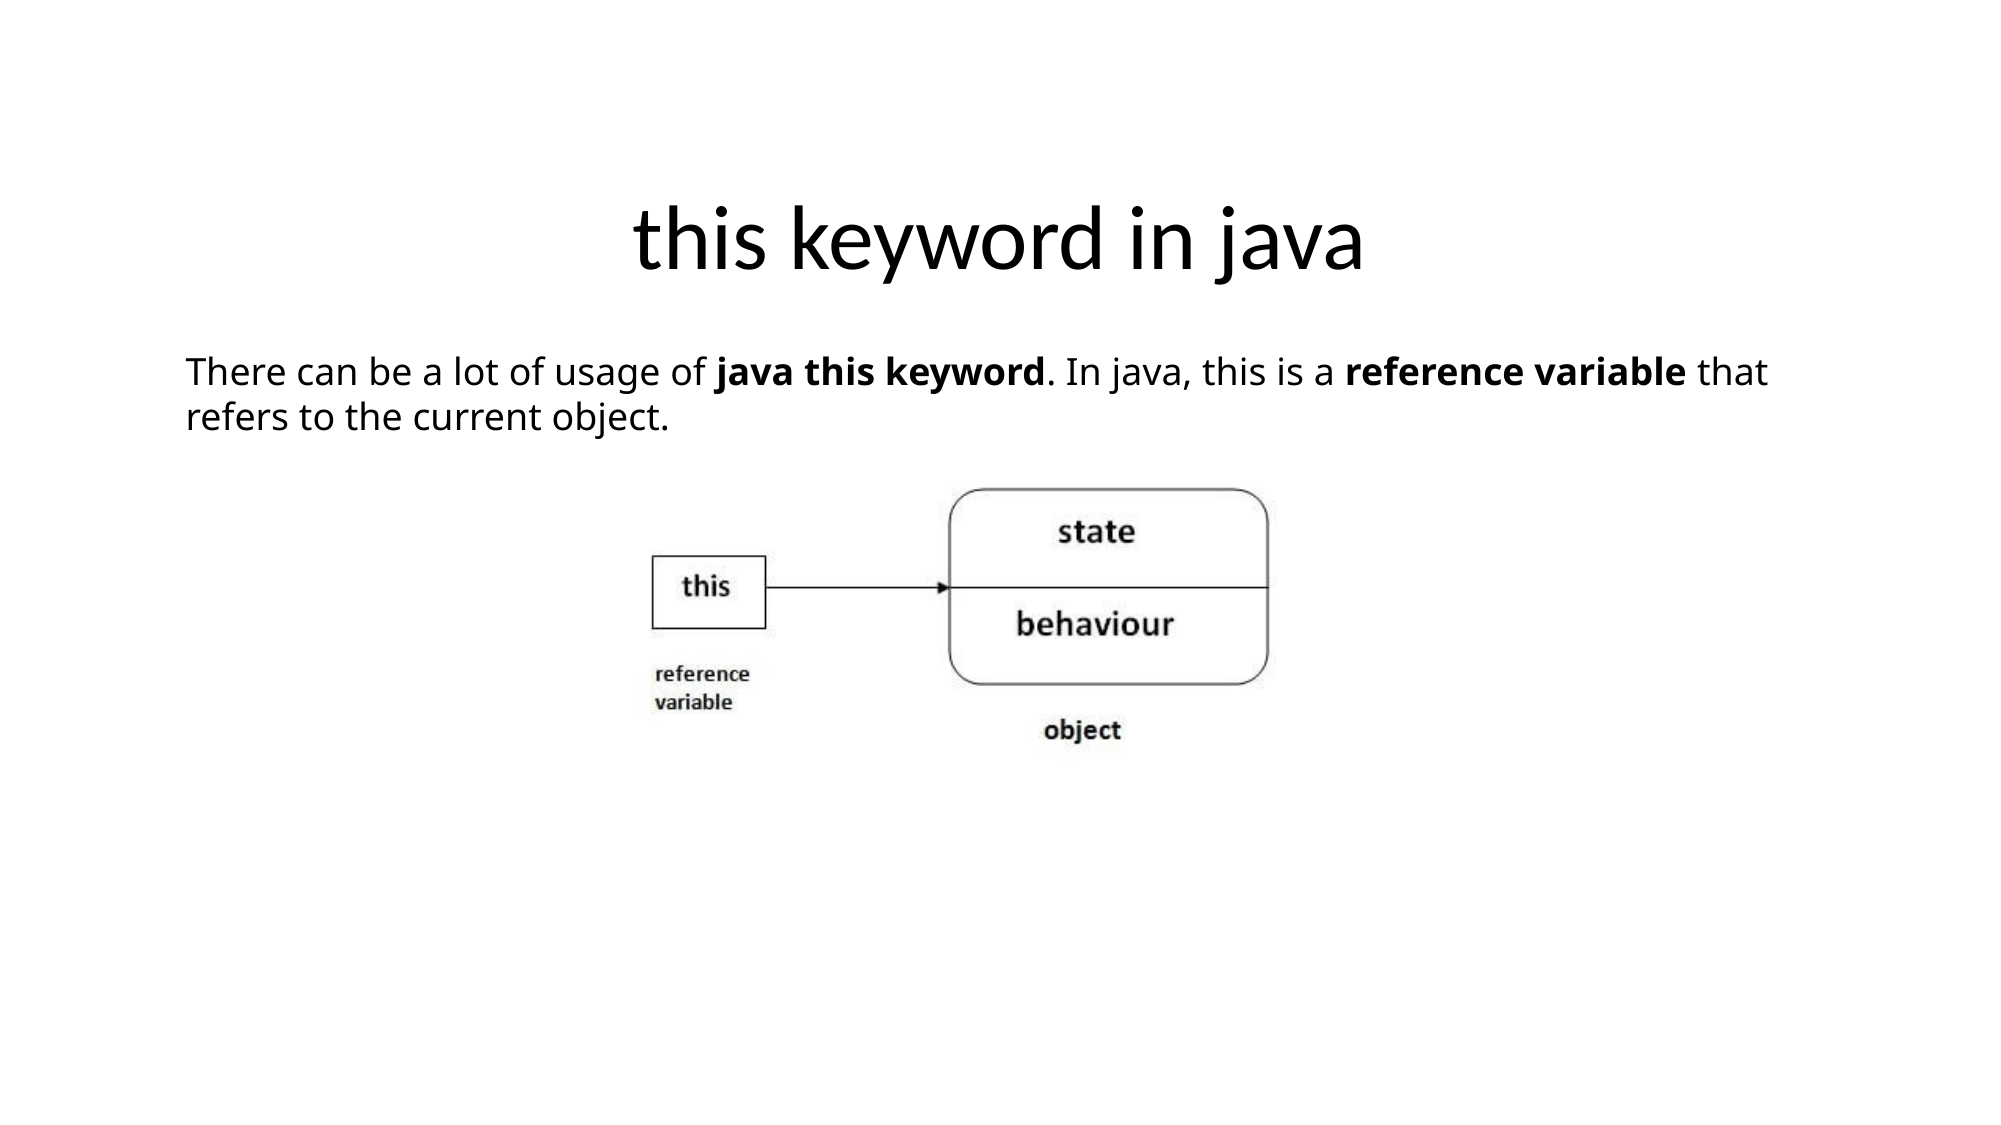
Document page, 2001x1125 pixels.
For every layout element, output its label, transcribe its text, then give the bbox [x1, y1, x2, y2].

text_box There can be a lot of usage of java this keyword. In java, this is a reference variable that refers to the current object. [170, 340, 1834, 446]
picture [624, 463, 1329, 763]
title this keyword in java [166, 173, 1834, 417]
